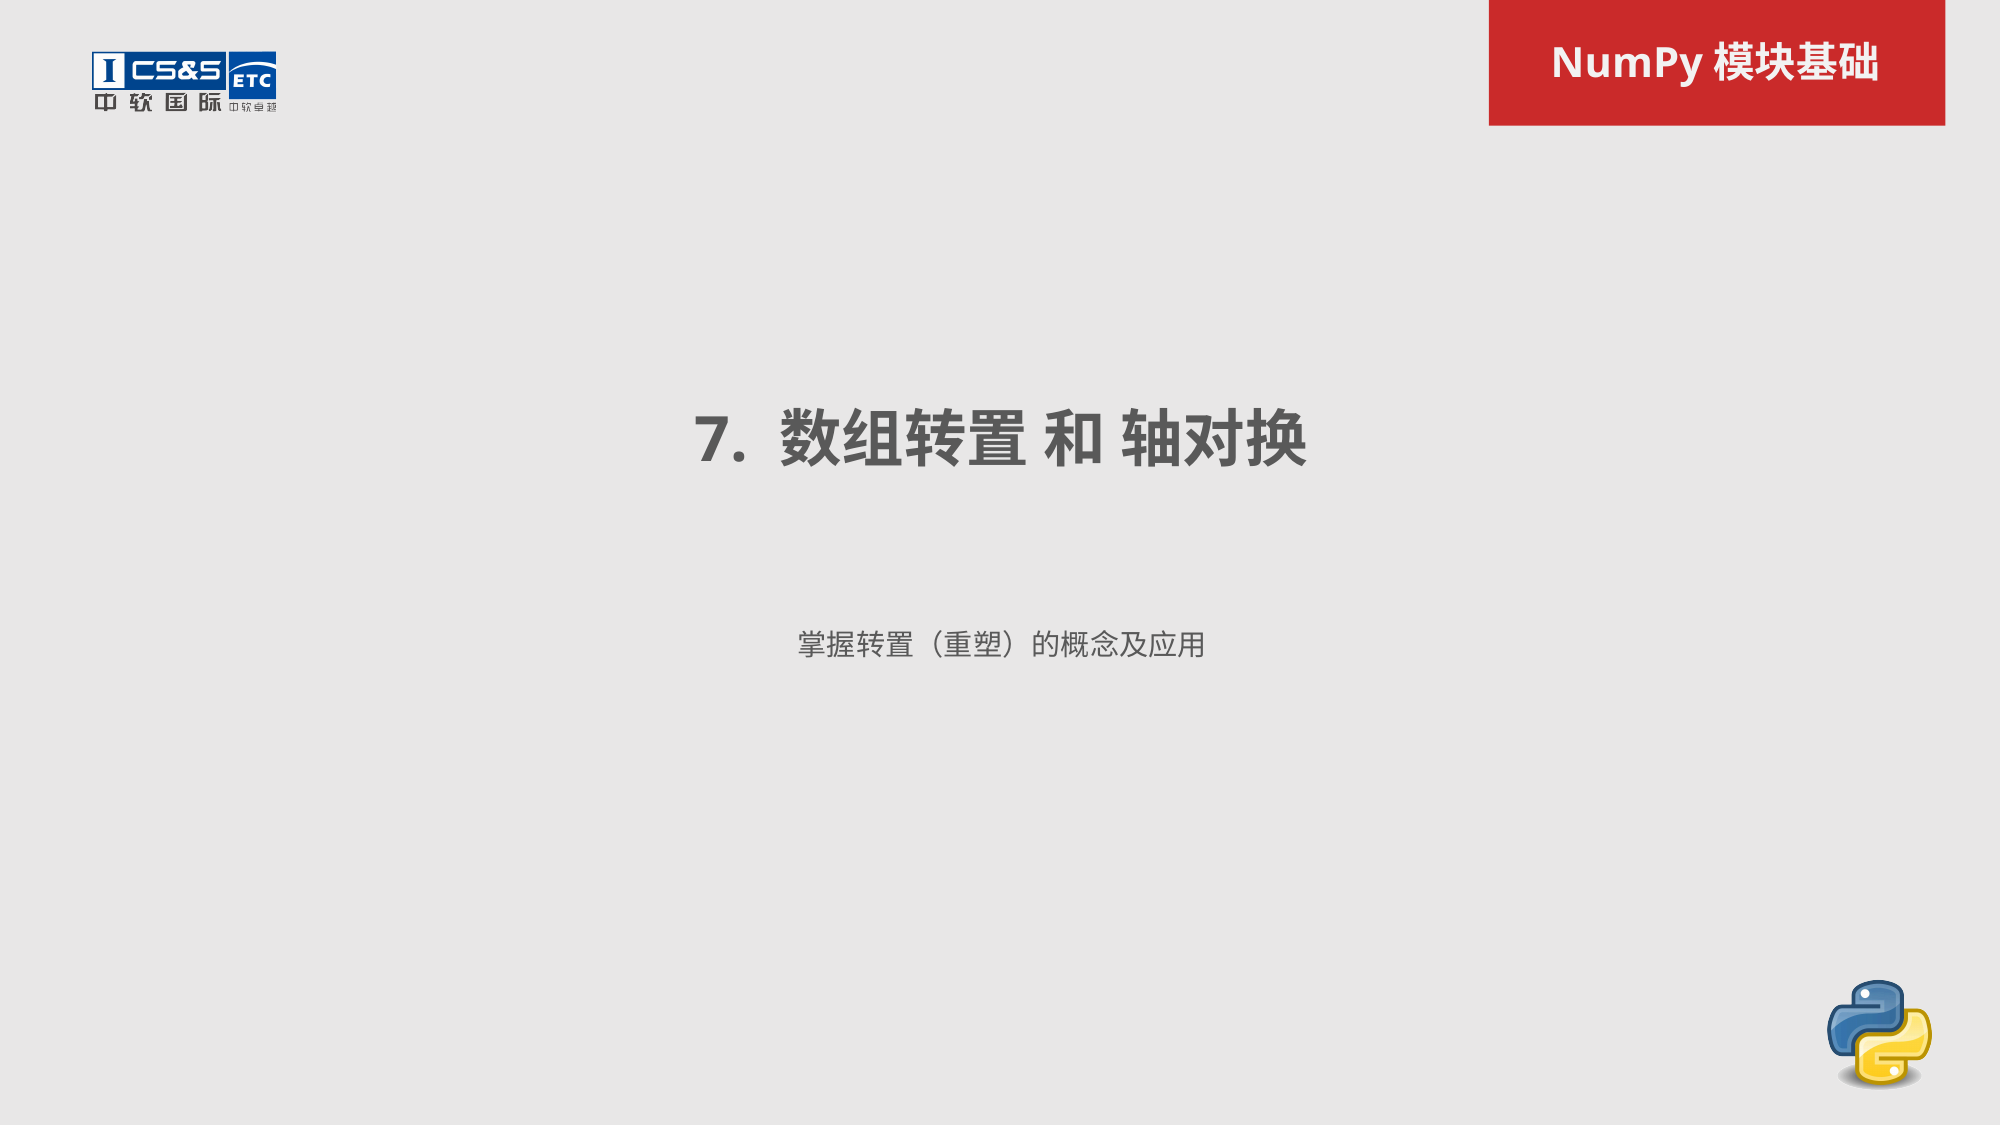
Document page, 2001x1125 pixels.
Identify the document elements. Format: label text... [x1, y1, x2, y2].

text_box NumPy模块基础 [1490, 34, 1941, 98]
text_box 掌握转置（重塑）的概念及应用 [211, 531, 1793, 739]
title 7. 数组转置 和 轴对换 [554, 374, 1448, 508]
picture [1820, 977, 1939, 1095]
picture [90, 49, 278, 114]
